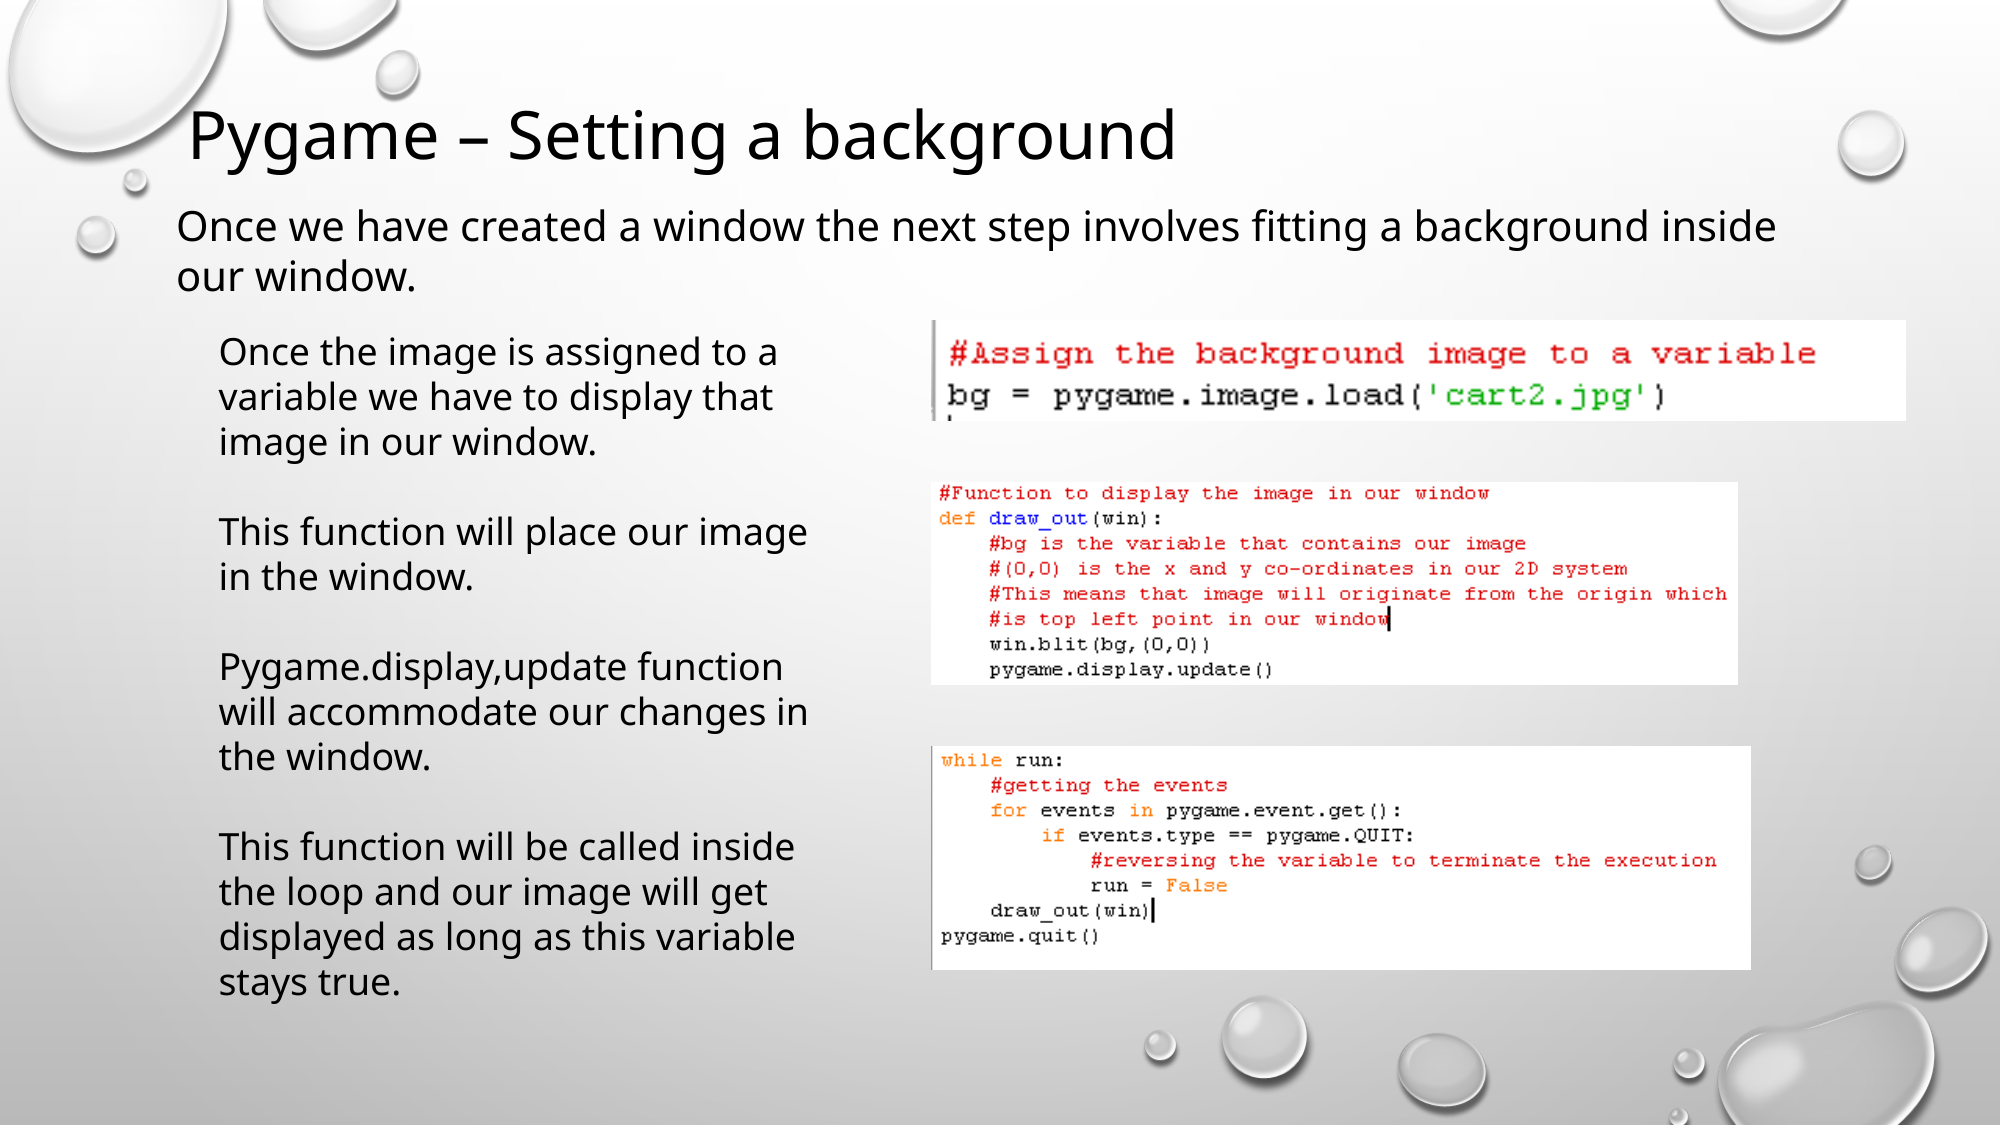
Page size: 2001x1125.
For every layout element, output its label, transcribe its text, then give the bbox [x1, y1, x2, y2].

text_box Once we have created a window the next step involves fitting a background inside our window. [161, 192, 1830, 308]
text_box Once the image is assigned to a variable we have to display that image in our window. This function will place our image in the window. Pygame.display,update function will accommodate our changes in the window. This function will be called inside the loop and our image will get displayed as long as this variable stays true. [203, 320, 862, 1010]
picture [0, 0, 2000, 1125]
text_box Pygame – Setting a background [172, 85, 1778, 180]
